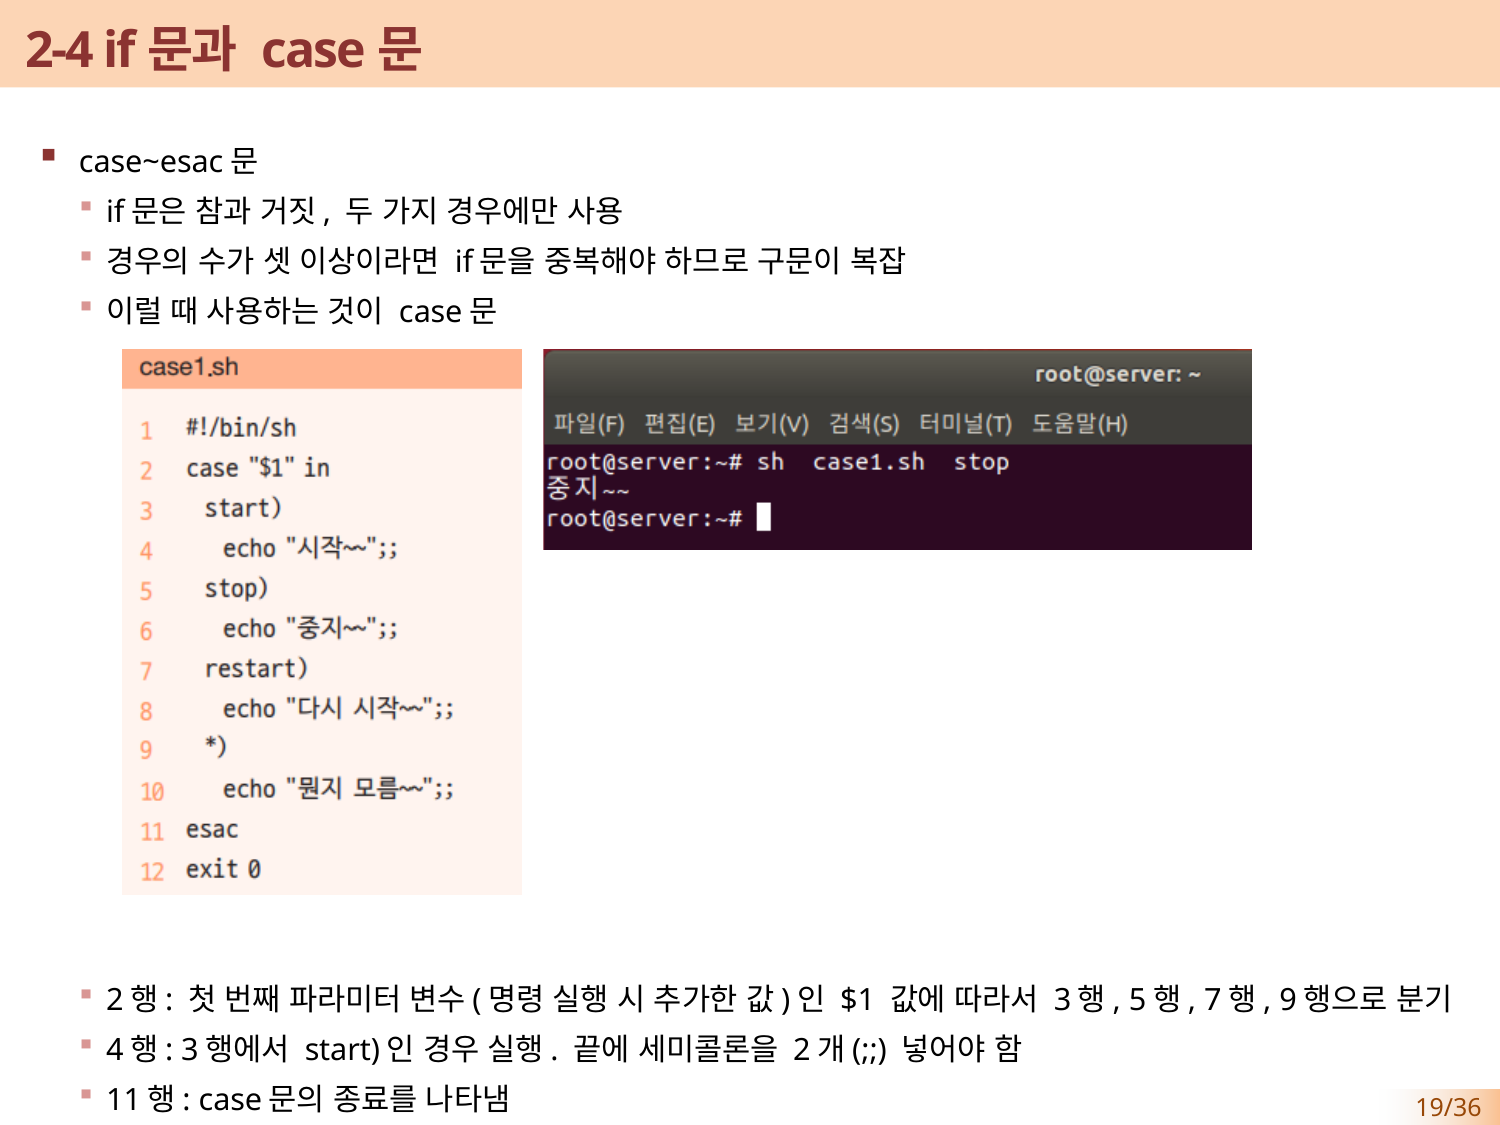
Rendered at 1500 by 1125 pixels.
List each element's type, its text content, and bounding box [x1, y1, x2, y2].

picture [122, 349, 522, 895]
title 2-4 if문과 case문 [10, 8, 1260, 87]
list case~esac문 if문은 참과 거짓, 두 가지 경우에만 사용 경우의 수가 셋 이상이라면 if문을 중복해야 하므로 구문이 복잡 이럴 때 사용하는 것이 case문 2행: 첫 번째 파라미터 변수(명령 실행 시 추가한 값)인 $1 값에 따라서 3행, 5행, 7행, 9행으로 분기 4행: 3행에서 start)인 경우 실행. 끝에 세미콜론을 2개(;;) 넣어야 함 11행: case문의 종료를 나타냄 [10, 126, 1481, 1125]
picture [543, 349, 1253, 550]
